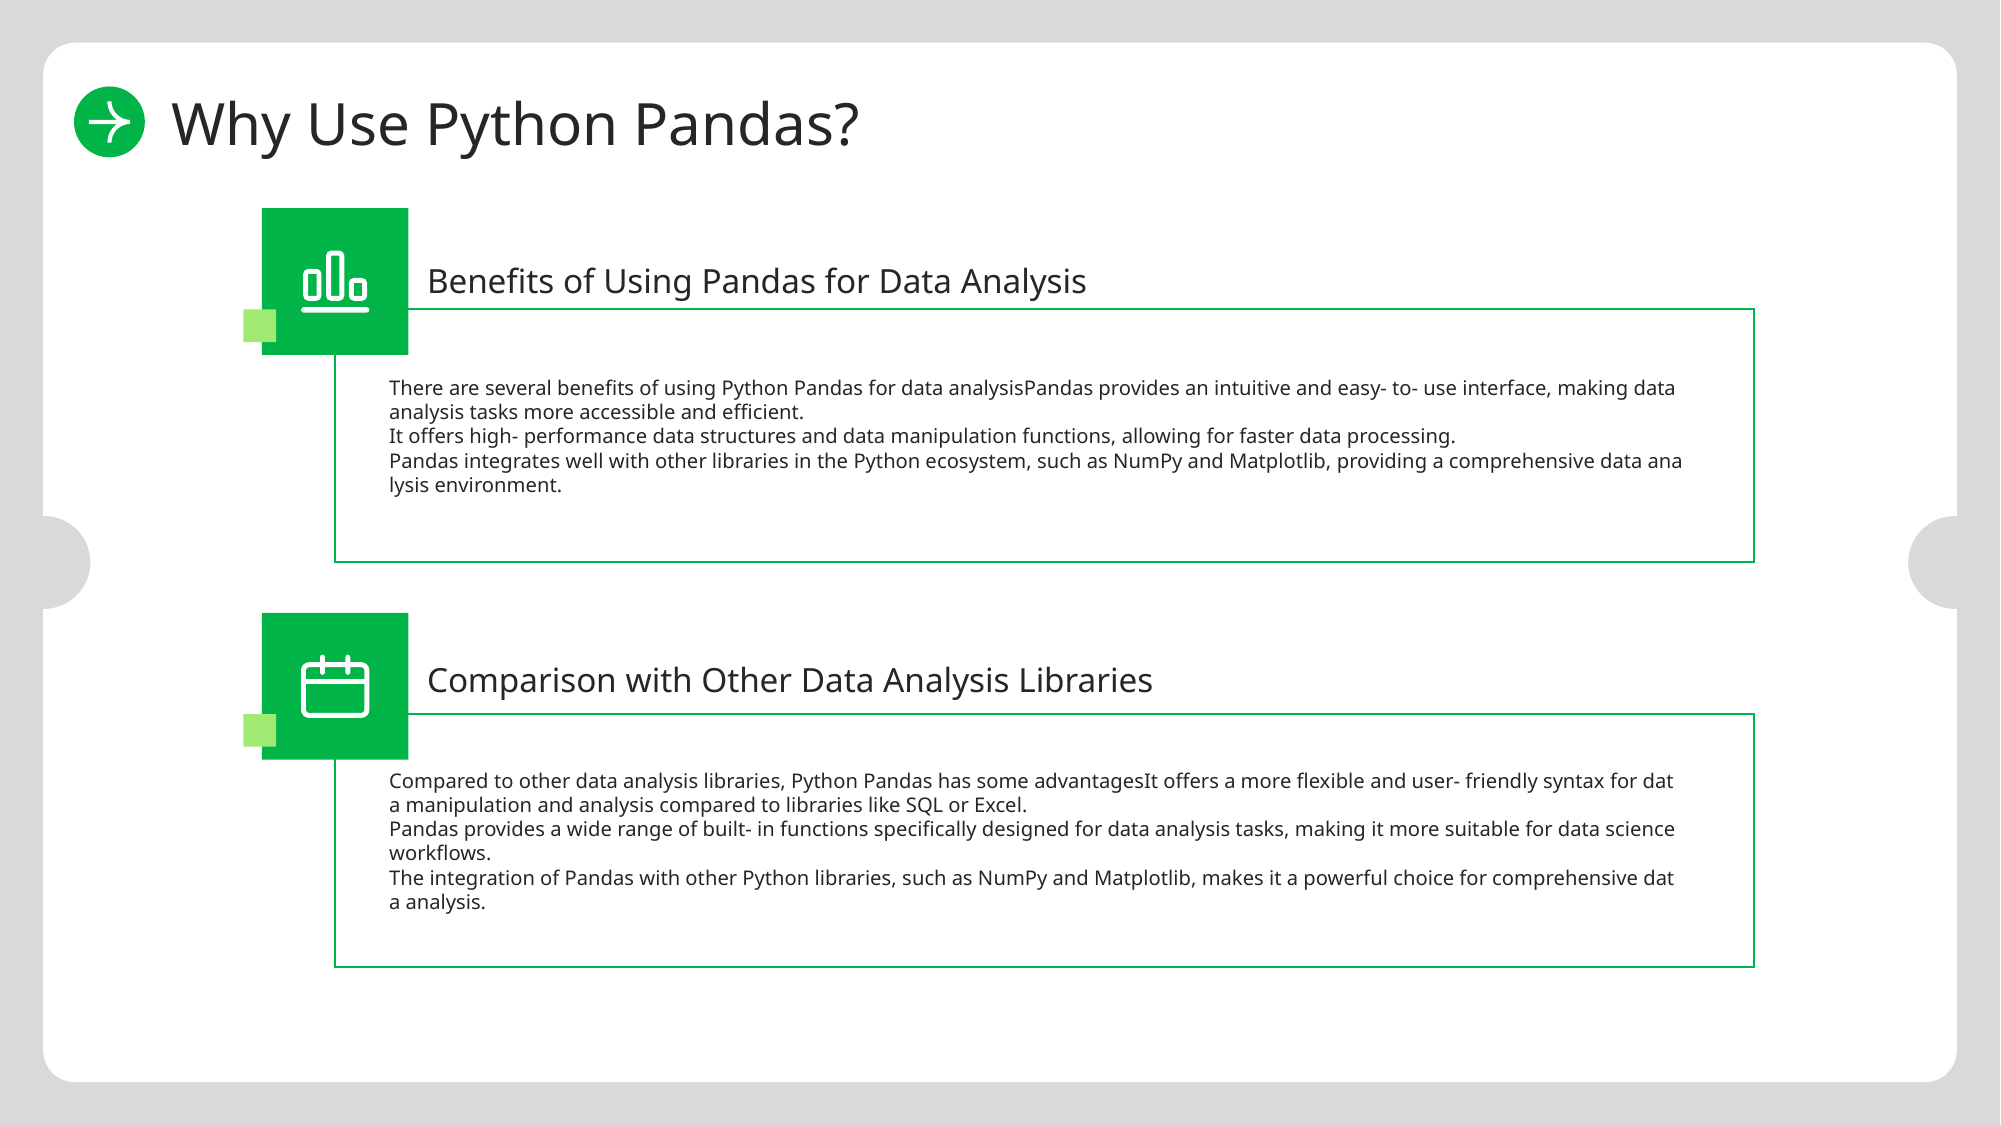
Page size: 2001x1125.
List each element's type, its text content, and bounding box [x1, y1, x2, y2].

text_box Benefits of Using Pandas for Data Analysis [427, 238, 1688, 301]
text_box [326, 250, 345, 301]
text_box [261, 208, 409, 355]
text_box [348, 277, 368, 301]
text_box [261, 612, 409, 760]
text_box [88, 101, 131, 143]
text_box Comparison with Other Data Analysis Libraries [427, 636, 1688, 699]
text_box [335, 714, 1755, 968]
text_box [243, 309, 277, 343]
text_box [243, 714, 277, 747]
text_box [73, 86, 145, 158]
text_box [43, 42, 1957, 1083]
text_box There are several benefits of using Python Pandas for data analysisPandas provides an intuitive and easy- to- use interface, making data analysis tasks more accessible and efficient. It offers high- performance data structures and data manipulation functions, allowing for faster data processing. Pandas integrates well with other libraries in the Python ecosystem, such as NumPy and Matplotlib, providing a comprehensive data analysis environment. [389, 359, 1687, 512]
text_box [335, 309, 1755, 563]
text_box Why Use Python Pandas? [171, 86, 1890, 158]
text_box [303, 268, 322, 301]
text_box [301, 654, 370, 718]
text_box [301, 307, 370, 313]
text_box Compared to other data analysis libraries, Python Pandas has some advantagesIt offers a more flexible and user- friendly syntax for data manipulation and analysis compared to libraries like SQL or Excel. Pandas provides a wide range of built- in functions specifically designed for data analysis tasks, making it more suitable for data science workflows. The integration of Pandas with other Python libraries, such as NumPy and Matplotlib, makes it a powerful choice for comprehensive data analysis. [389, 764, 1687, 917]
